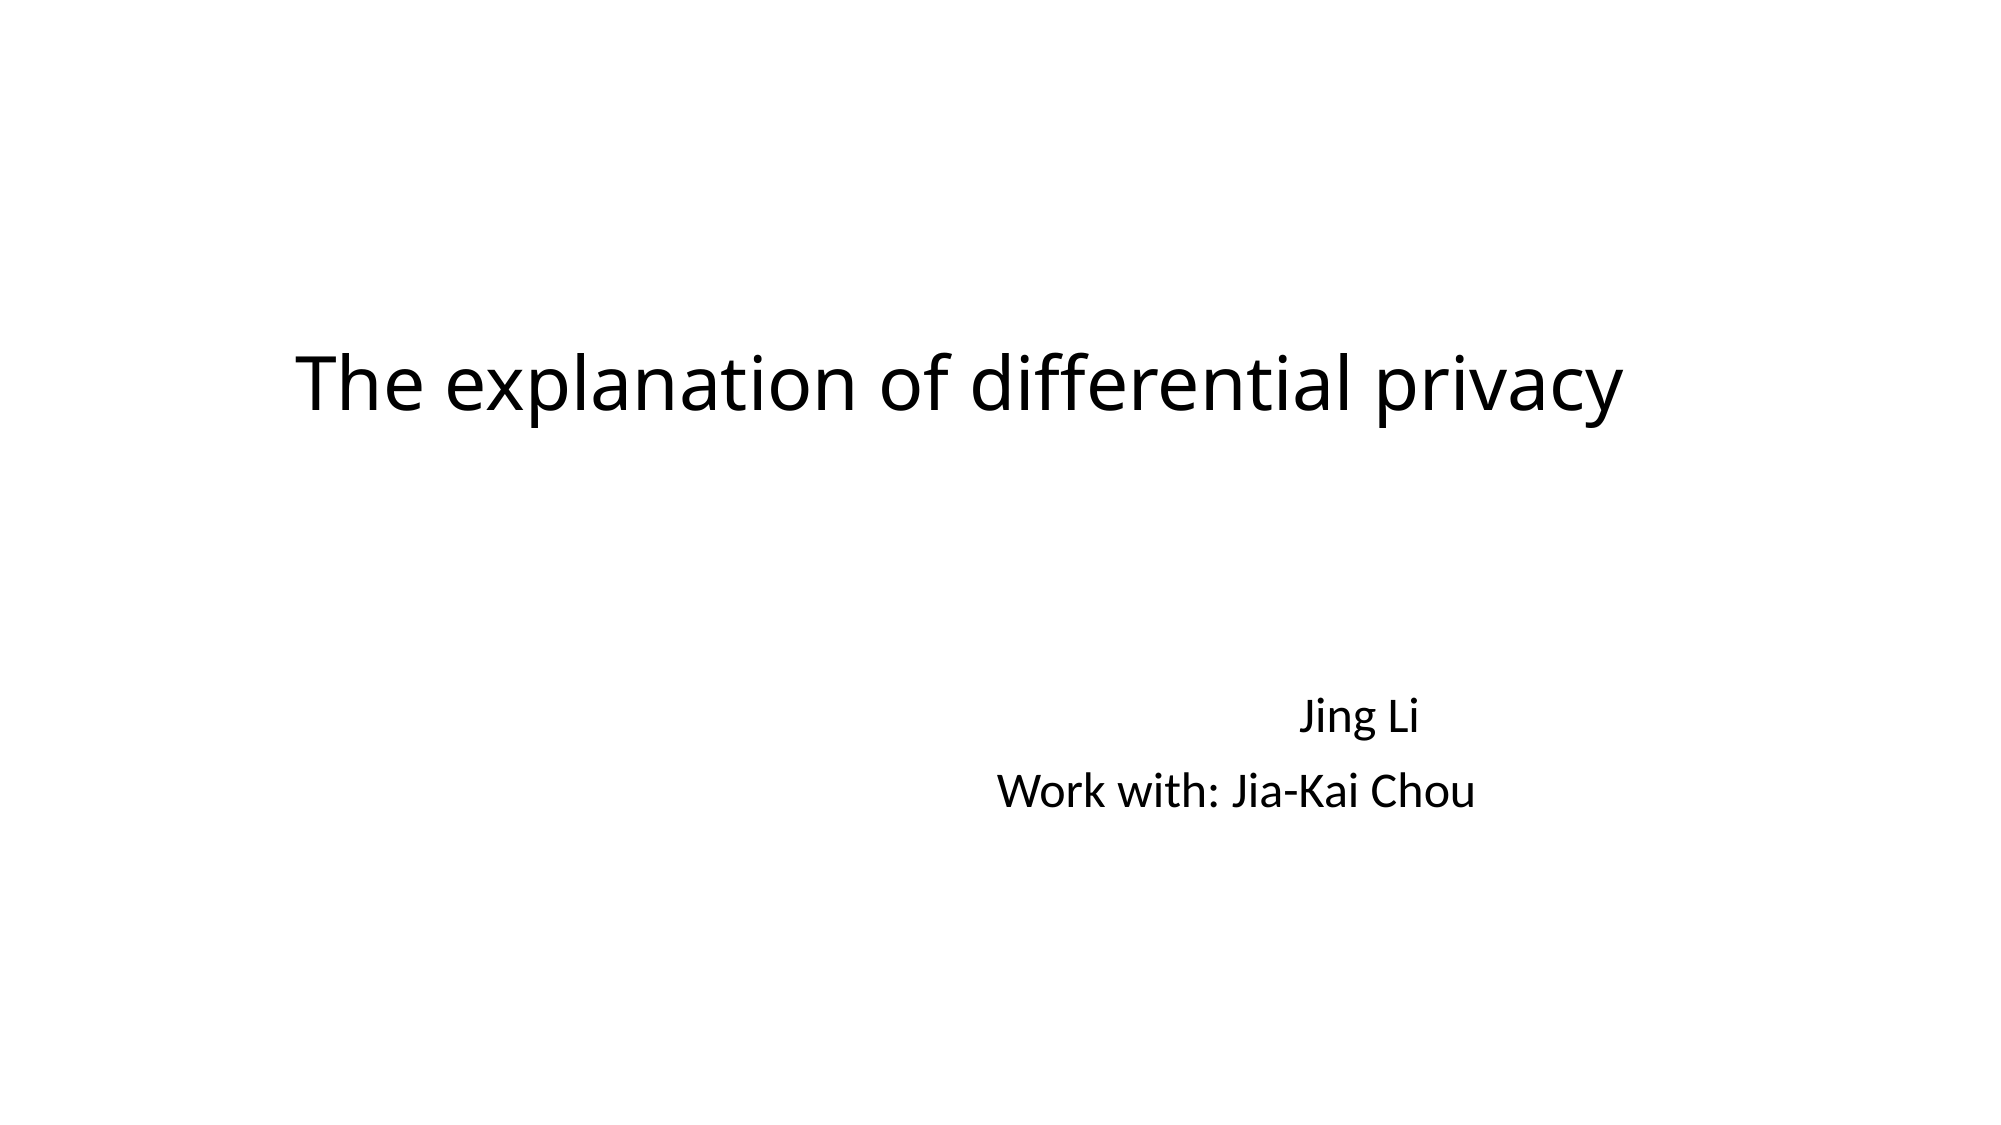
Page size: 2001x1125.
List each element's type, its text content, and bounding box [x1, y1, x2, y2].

title The explanation of differential privacy [219, 269, 1720, 435]
subtitle Jing Li Work with: Jia-Kai Chou [395, 682, 1492, 954]
